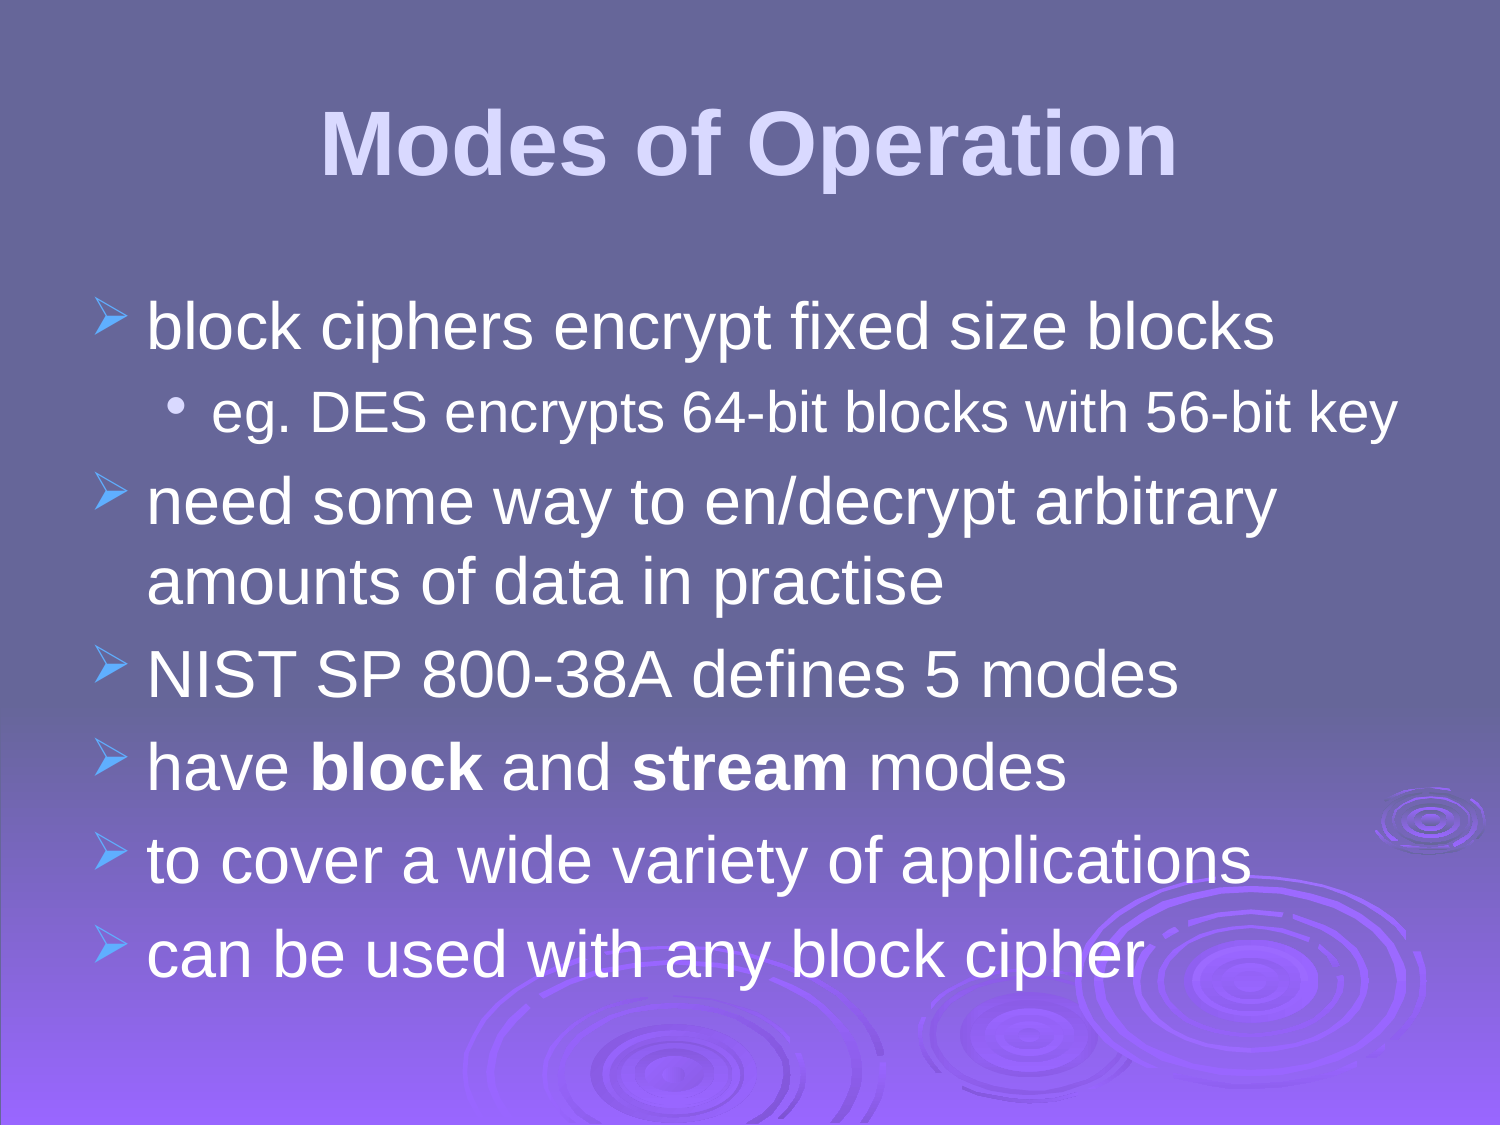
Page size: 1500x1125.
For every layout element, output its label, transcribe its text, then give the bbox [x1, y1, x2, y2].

title Modes of Operation [74, 45, 1426, 233]
list block ciphers encrypt fixed size blocks eg. DES encrypts 64-bit blocks with 56-bit key need some way to en/decrypt arbitrary amounts of data in practise NIST SP 800-38A defines 5 modes have block and stream modes to cover a wide variety of applications can be used with any block cipher [74, 274, 1426, 1076]
